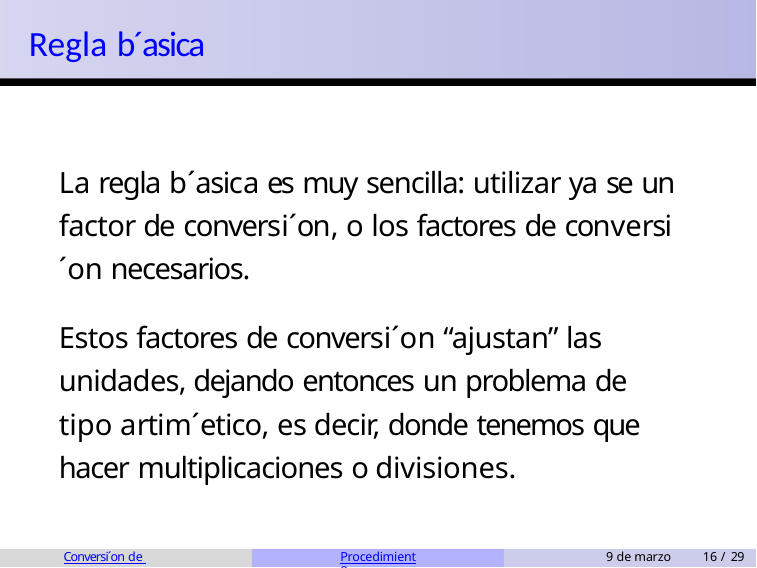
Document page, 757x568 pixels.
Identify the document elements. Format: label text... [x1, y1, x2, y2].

list La regla b´asica es muy sencilla: utilizar ya se un factor de conversi´on, o los factores de conversi´on necesarios. Estos factores de conversi´on “ajustan” las unidades, dejando entonces un problema de tipo artim´etico, es decir, donde tenemos que hacer multiplicaciones o divisiones. [56, 153, 700, 485]
title Regla b´asica [26, 18, 206, 117]
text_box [0, 548, 757, 568]
picture [0, 0, 756, 86]
